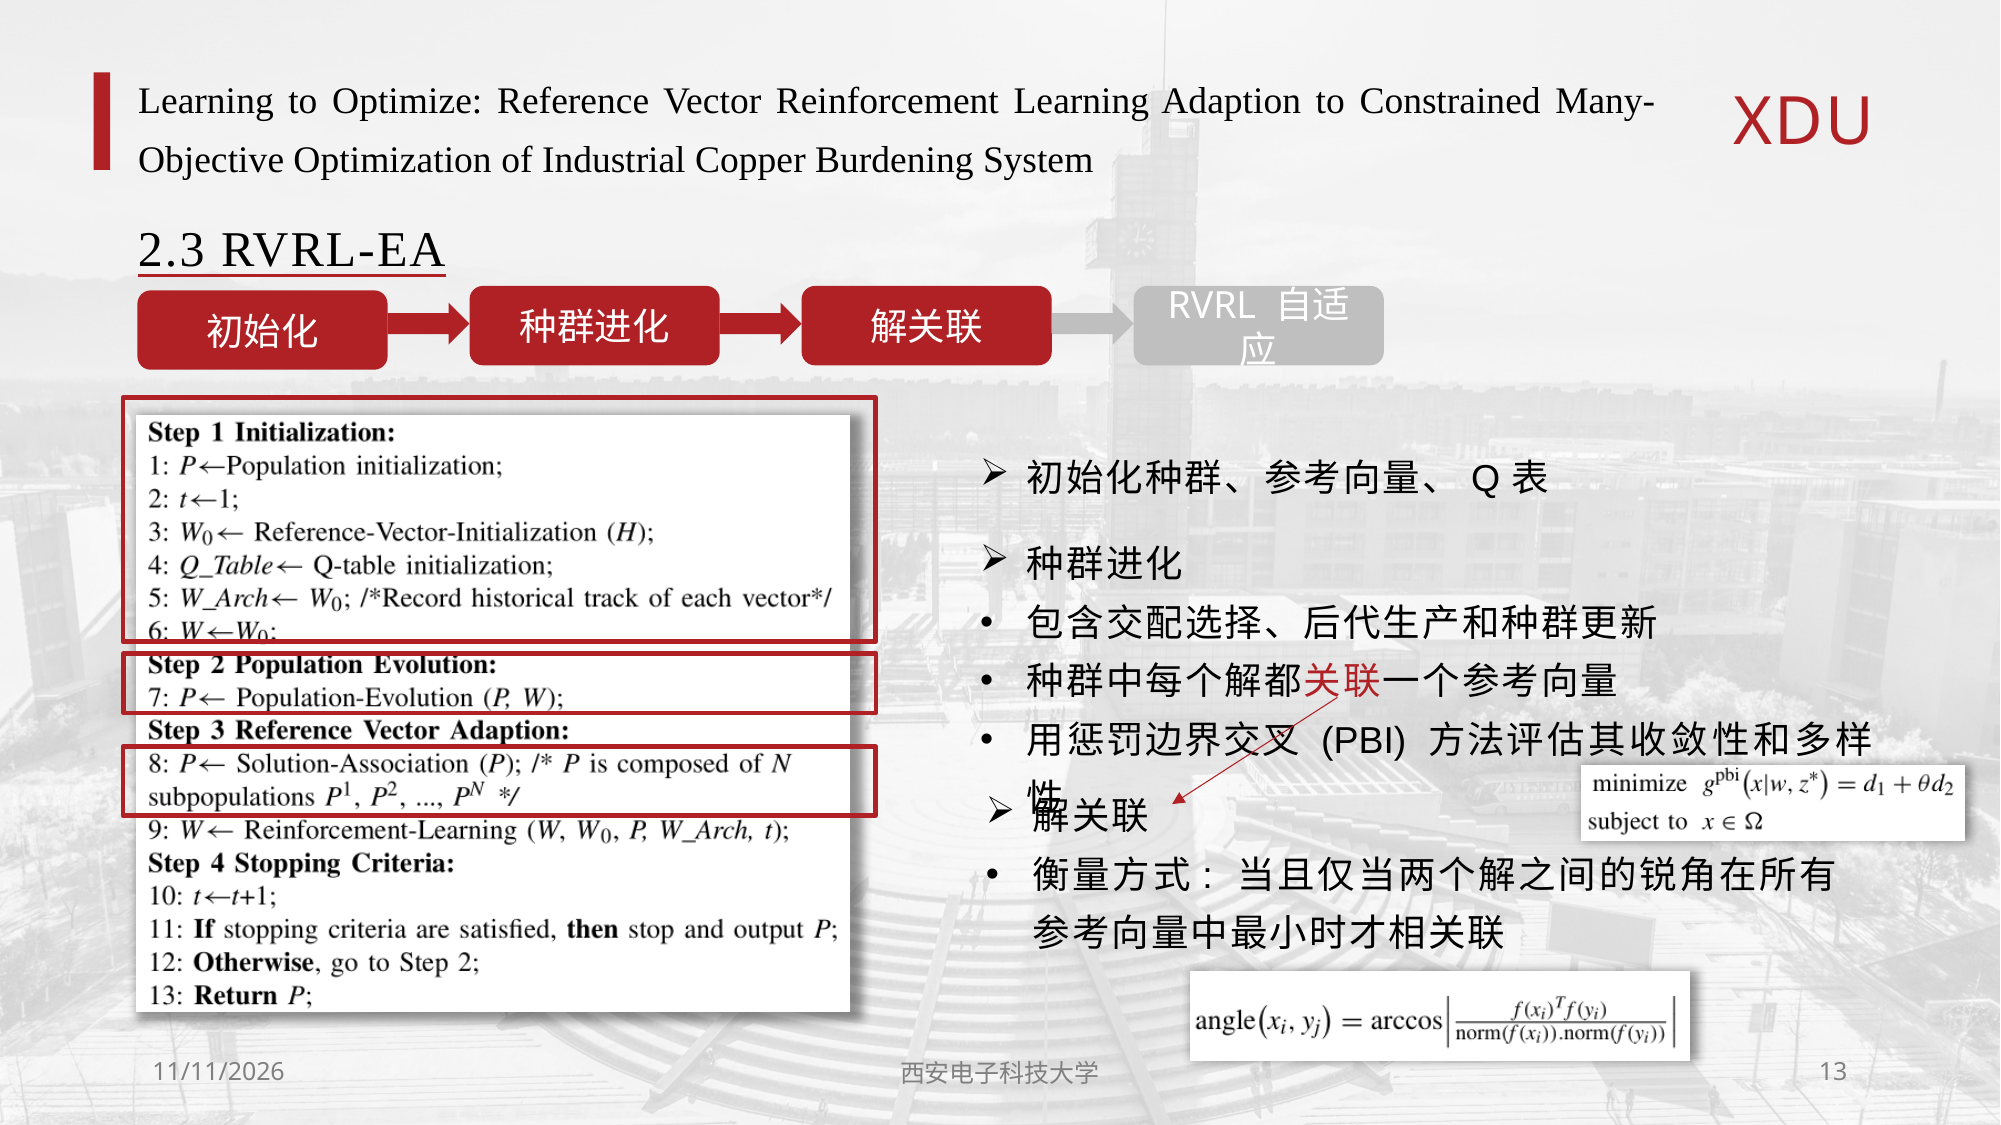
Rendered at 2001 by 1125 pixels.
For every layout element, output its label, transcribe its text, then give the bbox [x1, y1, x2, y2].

text_box 2.3 RVRL-EA [123, 191, 500, 284]
text_box [123, 653, 136, 714]
picture [1190, 971, 1690, 1061]
footer 西安电子科技大学 [662, 1042, 1338, 1103]
text_box [718, 300, 804, 348]
text_box 初始化 [136, 289, 389, 371]
text_box RVRL 自适应 [1132, 284, 1385, 367]
text_box [123, 746, 136, 816]
text_box 种群进化 [468, 284, 721, 367]
picture [136, 415, 850, 1012]
text_box [123, 397, 876, 642]
text_box [850, 653, 877, 714]
title Learning to Optimize: Reference Vector Reinforcement Learning Adaption to Constrained Many-Objective Optimization of Industrial Copper Burdening System [123, 79, 1673, 164]
text_box 解关联 衡量方式: 当且仅当两个解之间的锐角在所有参考向量中最小时才相关联 [971, 771, 1854, 962]
picture [1581, 765, 1965, 841]
text_box [386, 300, 472, 348]
text_box [1050, 300, 1136, 348]
text_box 解关联 [800, 284, 1053, 367]
slide_number 13 [1412, 1042, 1863, 1103]
text_box 初始化种群、参考向量、Q表 [965, 432, 1600, 507]
text_box 种群进化 包含交配选择、后代生产和种群更新 种群中每个解都关联一个参考向量 用惩罚边界交叉 (PBI) 方法评估其收敛性和多样性 [965, 519, 1890, 885]
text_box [1172, 697, 1338, 805]
text_box [850, 746, 876, 816]
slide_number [137, 1042, 588, 1103]
